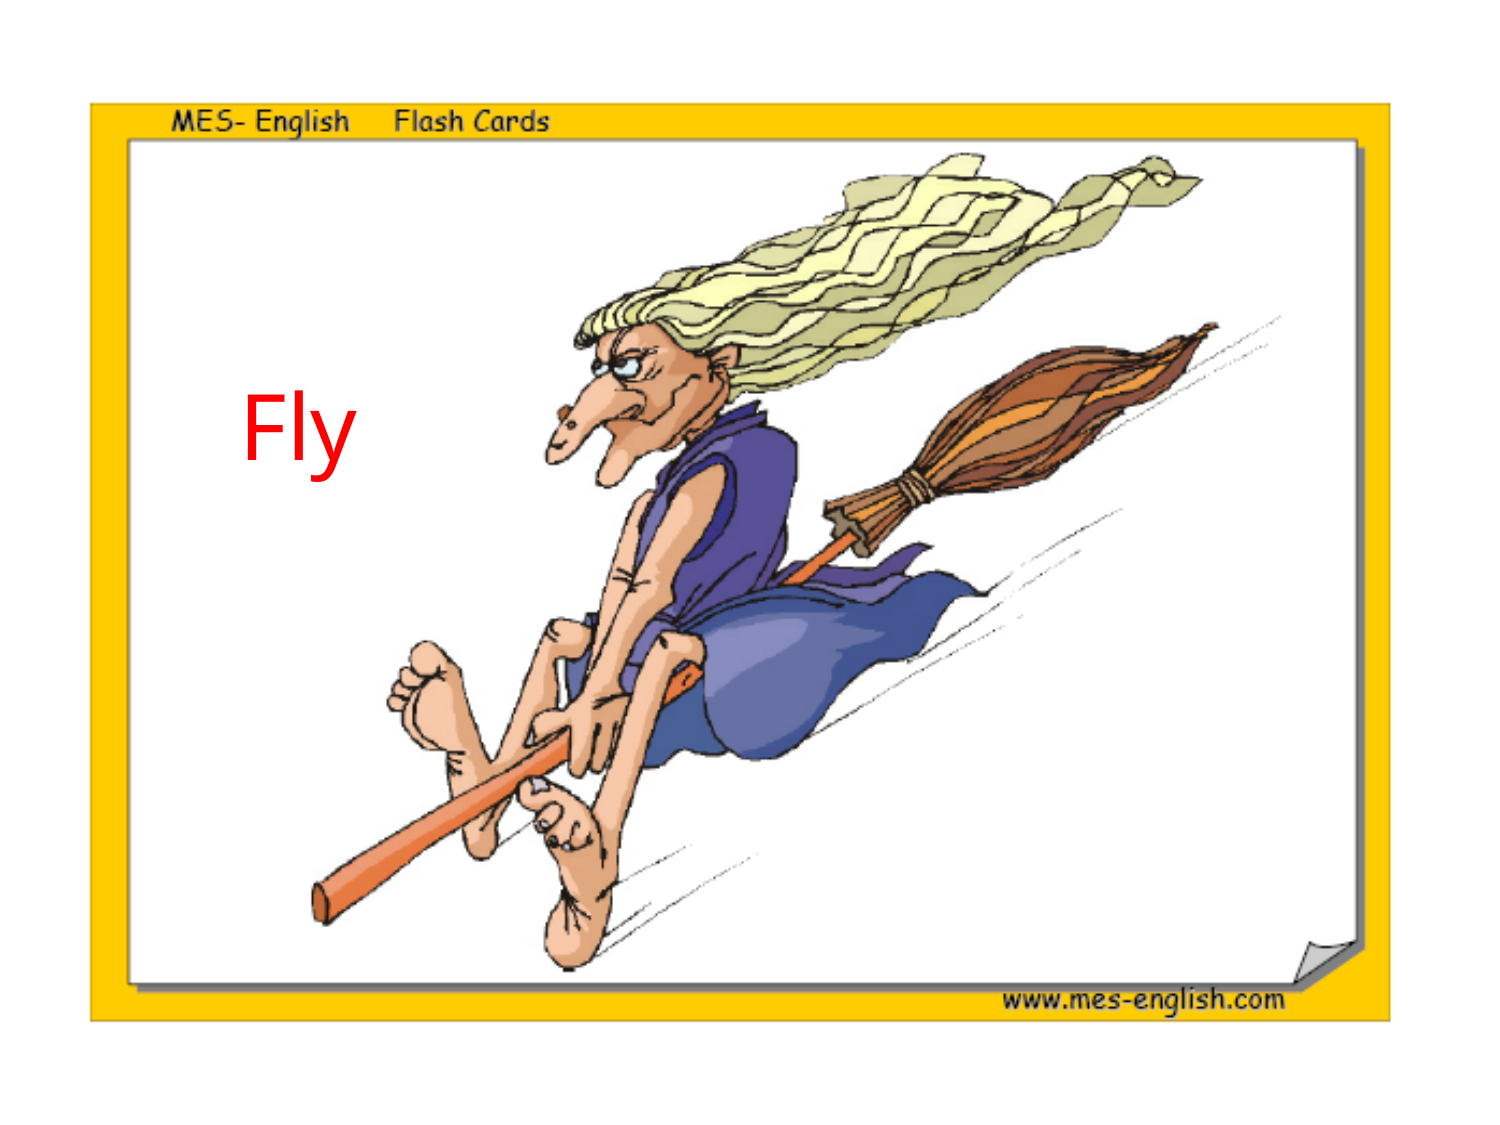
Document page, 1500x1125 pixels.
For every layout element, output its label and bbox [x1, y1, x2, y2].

picture [67, 82, 1417, 1043]
